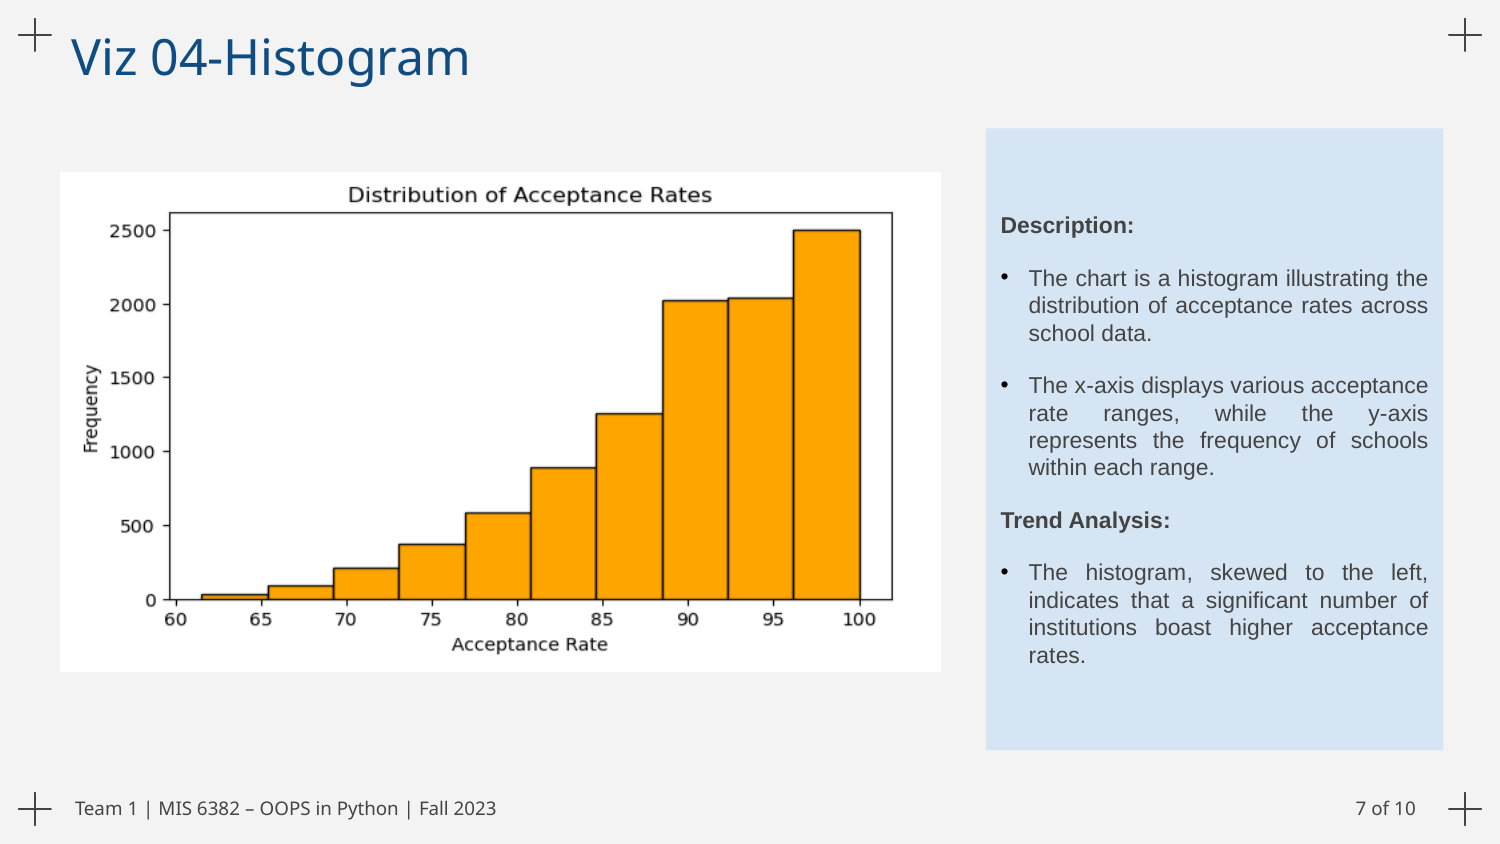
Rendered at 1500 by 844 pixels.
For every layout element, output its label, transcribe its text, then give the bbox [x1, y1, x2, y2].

footer Team 1 | MIS 6382 – OOPS in Python | Fall 2023 [60, 793, 736, 825]
text_box Description: The chart is a histogram illustrating the distribution of acceptance rates across school data. The x-axis displays various acceptance rate ranges, while the y-axis represents the frequency of schools within each range. Trend Analysis: The histogram, skewed to the left, indicates that a significant number of institutions boast higher acceptance rates. [984, 126, 1446, 752]
picture [59, 172, 941, 672]
slide_number 7 of 10 [1331, 793, 1440, 825]
text_box Viz 04-Histogram [56, 26, 684, 85]
